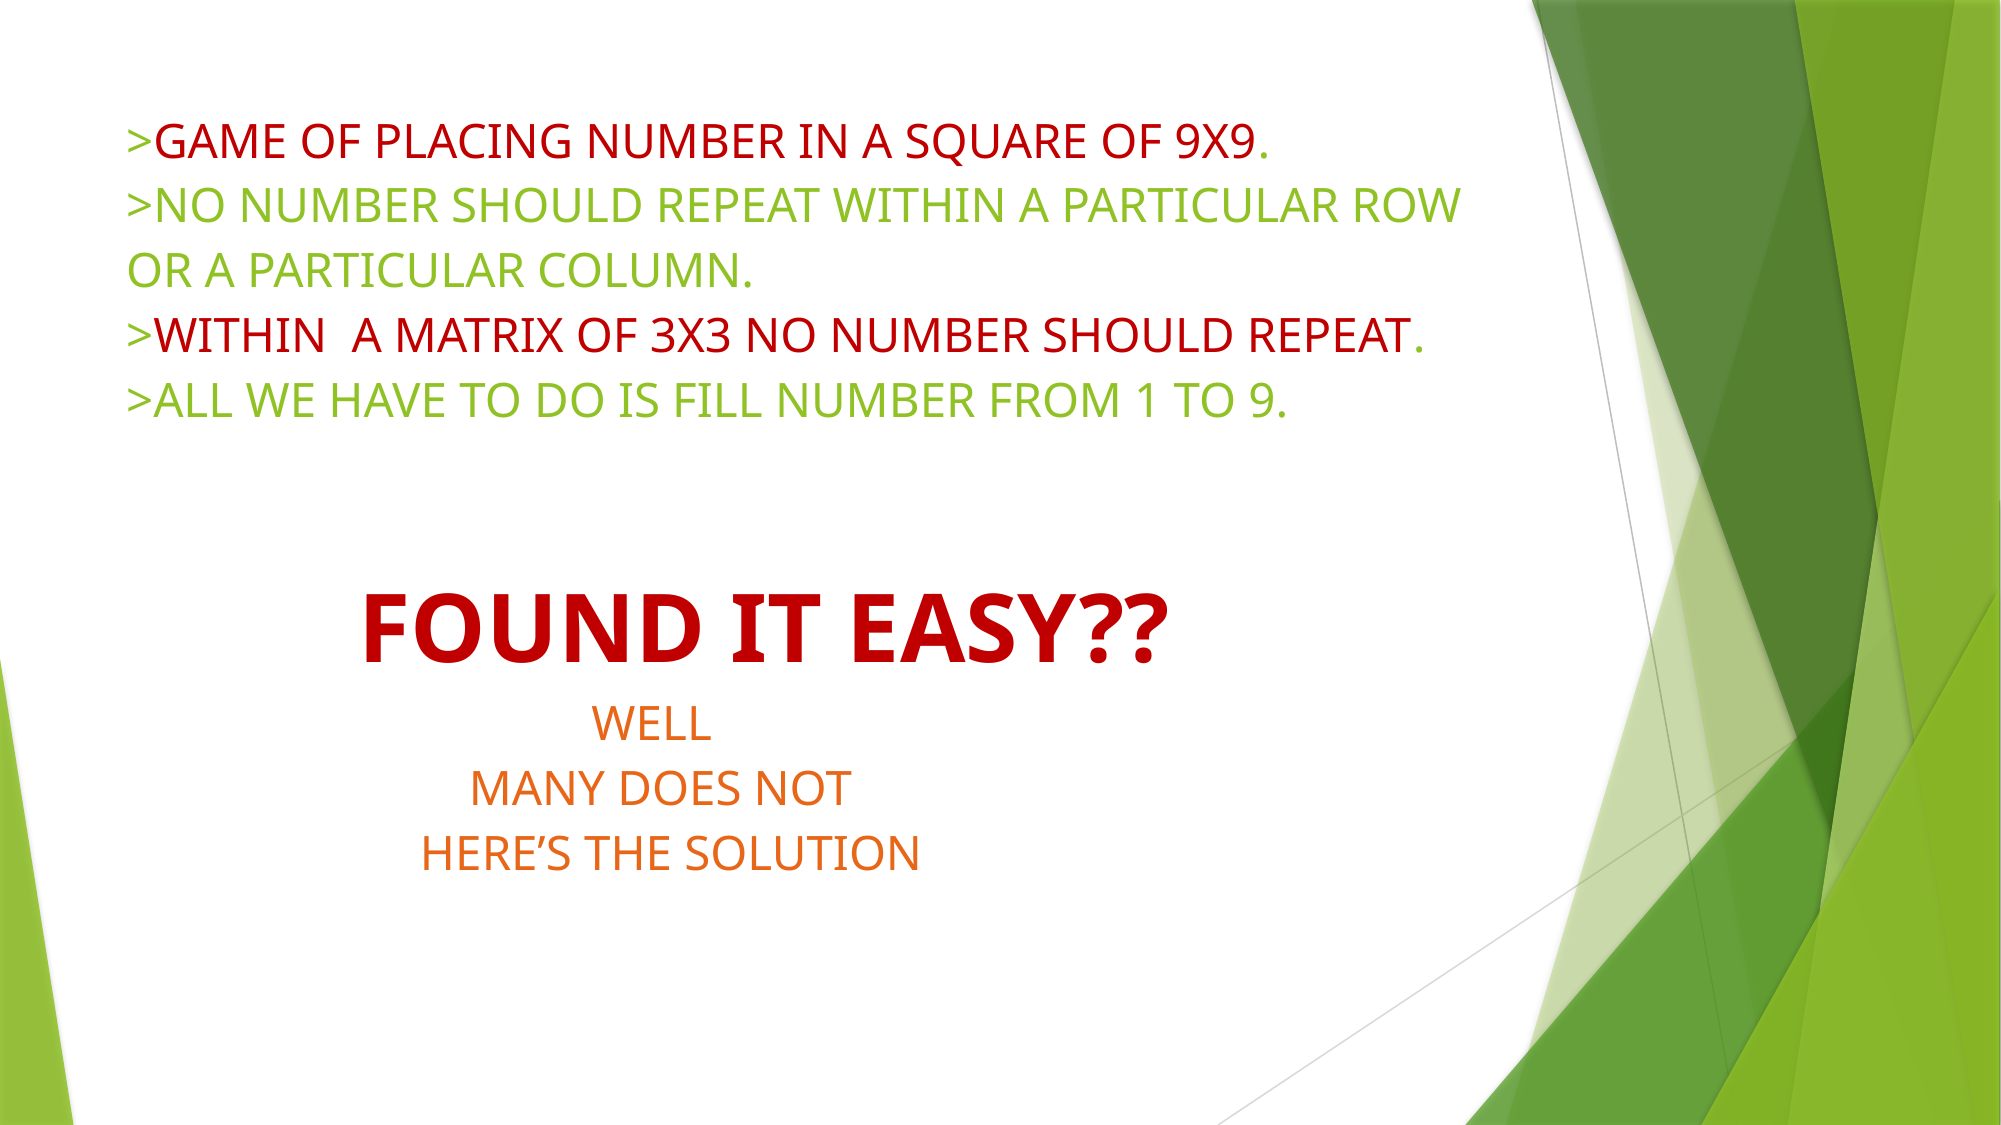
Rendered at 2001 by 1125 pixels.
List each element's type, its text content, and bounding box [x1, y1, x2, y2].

title >GAME OF PLACING NUMBER IN A SQUARE OF 9X9. >NO NUMBER SHOULD REPEAT WITHIN A PARTICULAR ROW OR A PARTICULAR COLUMN. >WITHIN A MATRIX OF 3X3 NO NUMBER SHOULD REPEAT. >ALL WE HAVE TO DO IS FILL NUMBER FROM 1 TO 9. FOUND IT EASY?? WELL MANY DOES NOT HERE’S THE SOLUTION [111, 99, 1522, 897]
